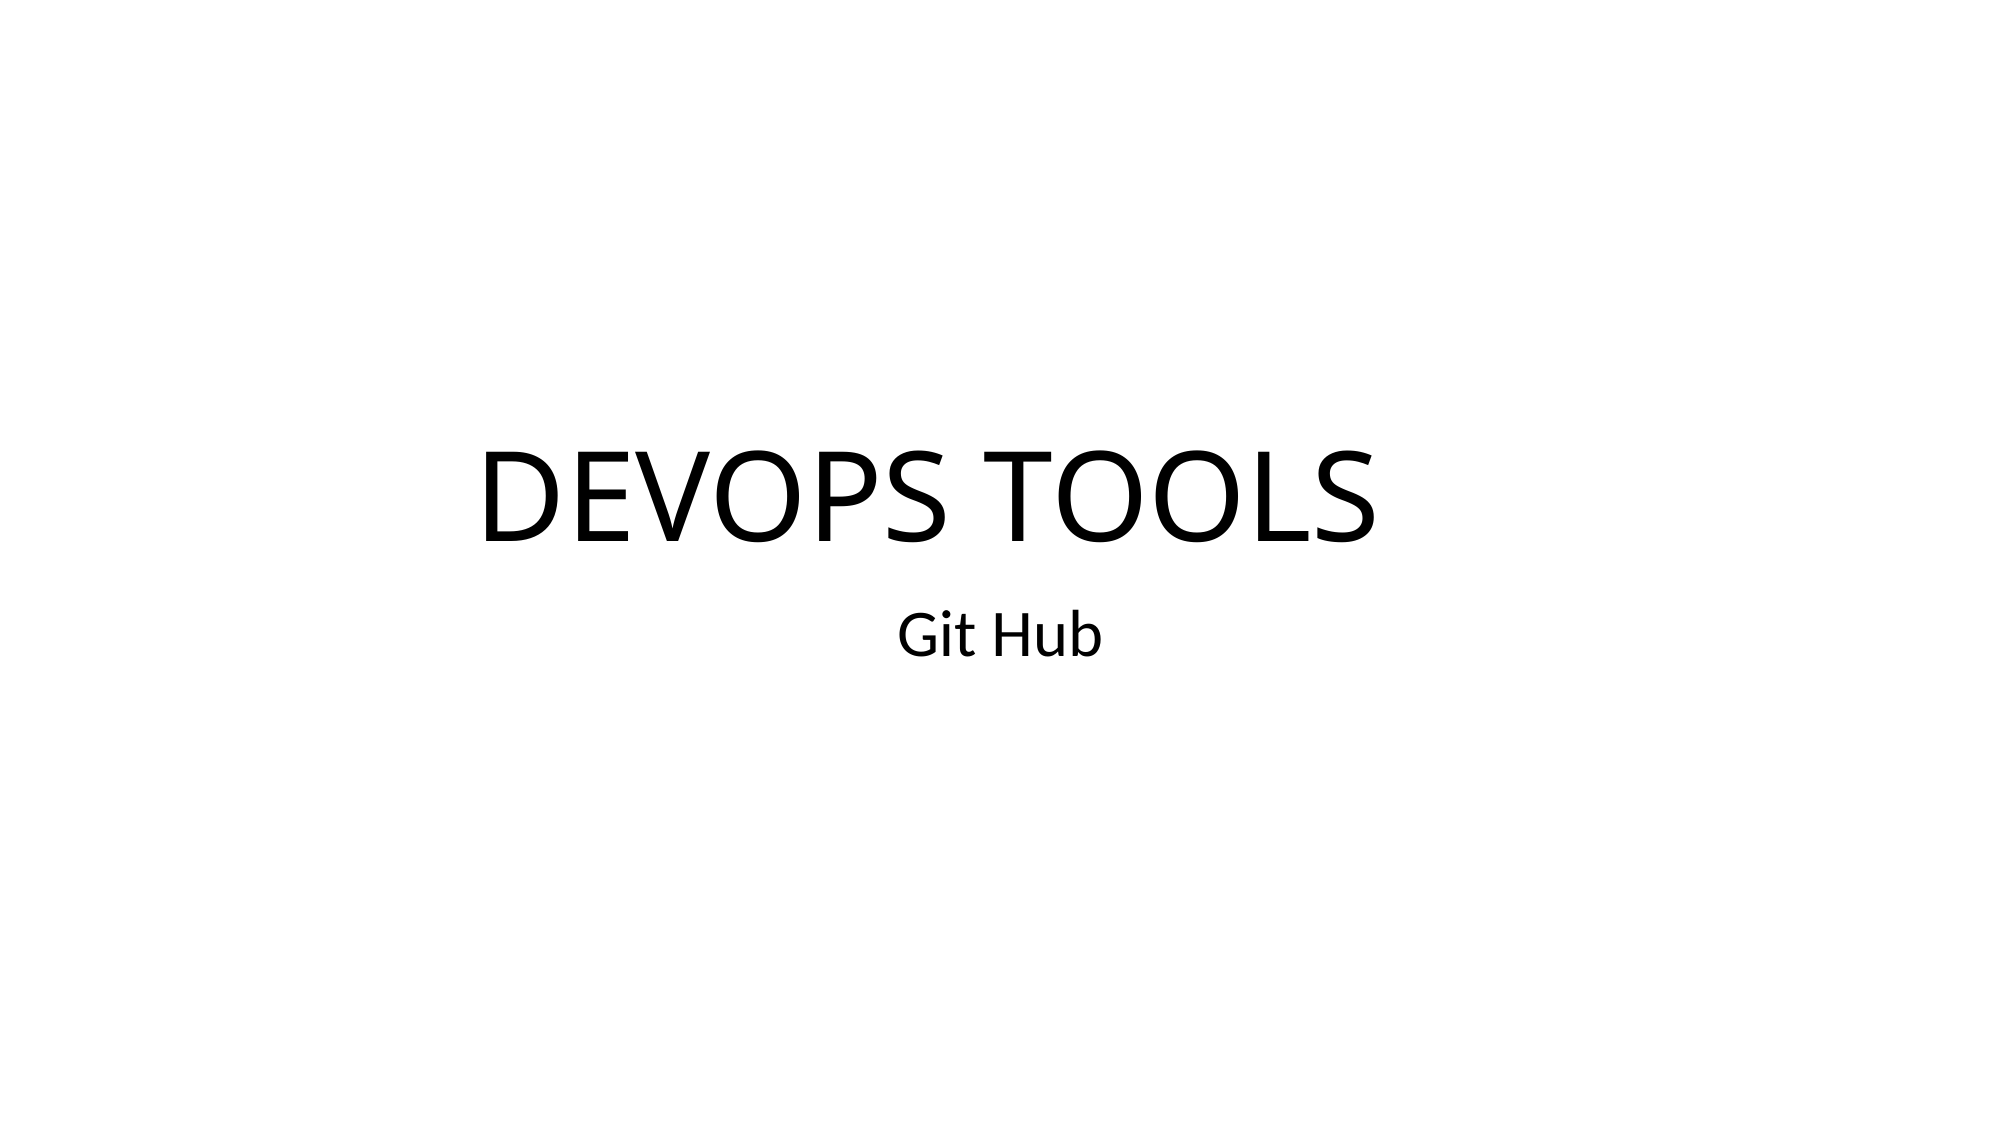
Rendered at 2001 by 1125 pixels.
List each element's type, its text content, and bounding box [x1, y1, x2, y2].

title DEVOPS TOOLS [249, 184, 1750, 576]
subtitle Git Hub [249, 590, 1750, 863]
